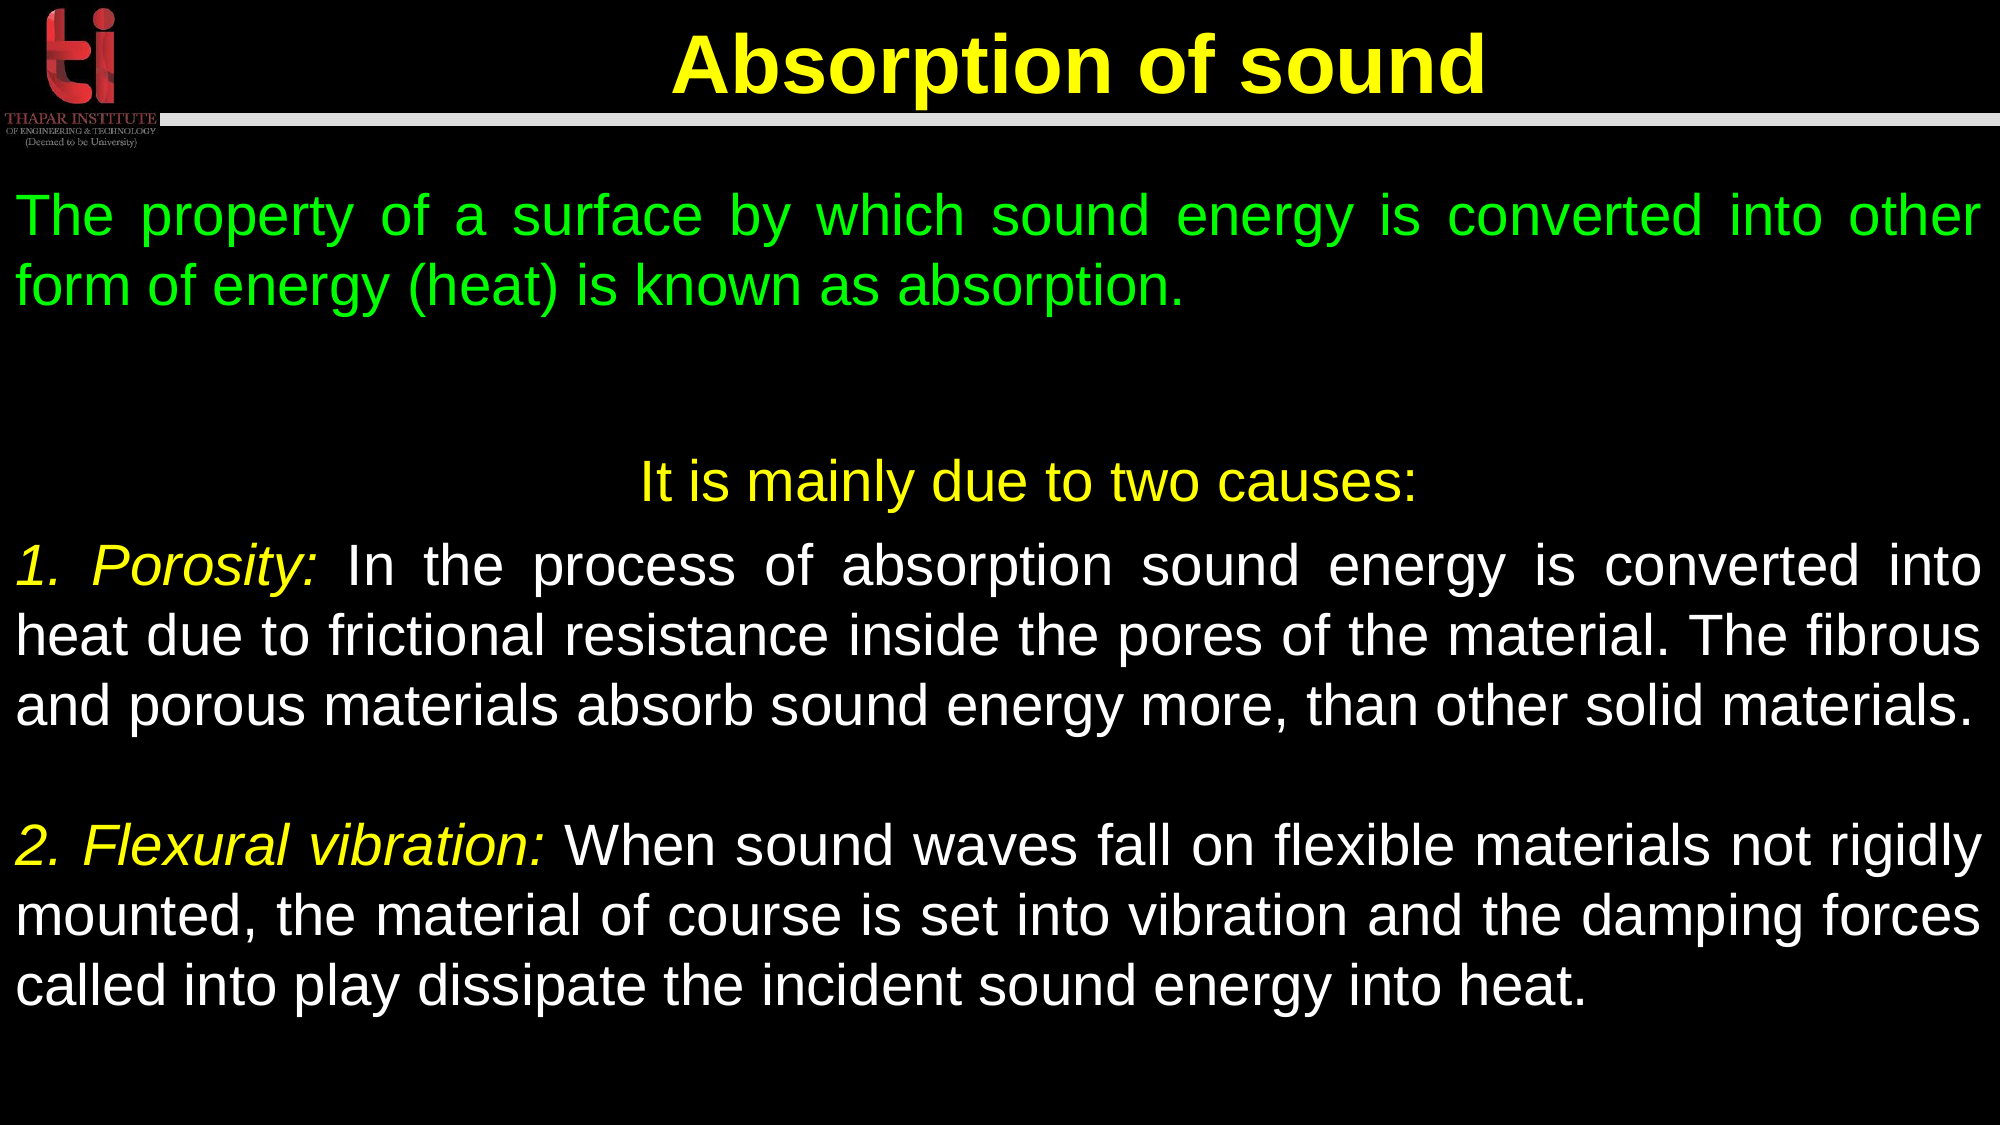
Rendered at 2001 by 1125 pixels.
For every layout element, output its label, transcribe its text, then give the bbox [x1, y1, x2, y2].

text_box It is mainly due to two causes: [624, 435, 1442, 521]
text_box Absorption of sound [162, 2, 2000, 113]
picture [0, 0, 160, 159]
text_box The property of a surface by which sound energy is converted into other form of energy (heat) is known as absorption. 1. Porosity: In the process of absorption sound energy is converted into heat due to frictional resistance inside the pores of the material. The fibrous and porous materials absorb sound energy more, than other solid materials. 2. Flexural vibration: When sound waves fall on flexible materials not rigidly mounted, the material of course is set into vibration and the damping forces called into play dissipate the incident sound energy into heat. [0, 169, 2000, 1025]
